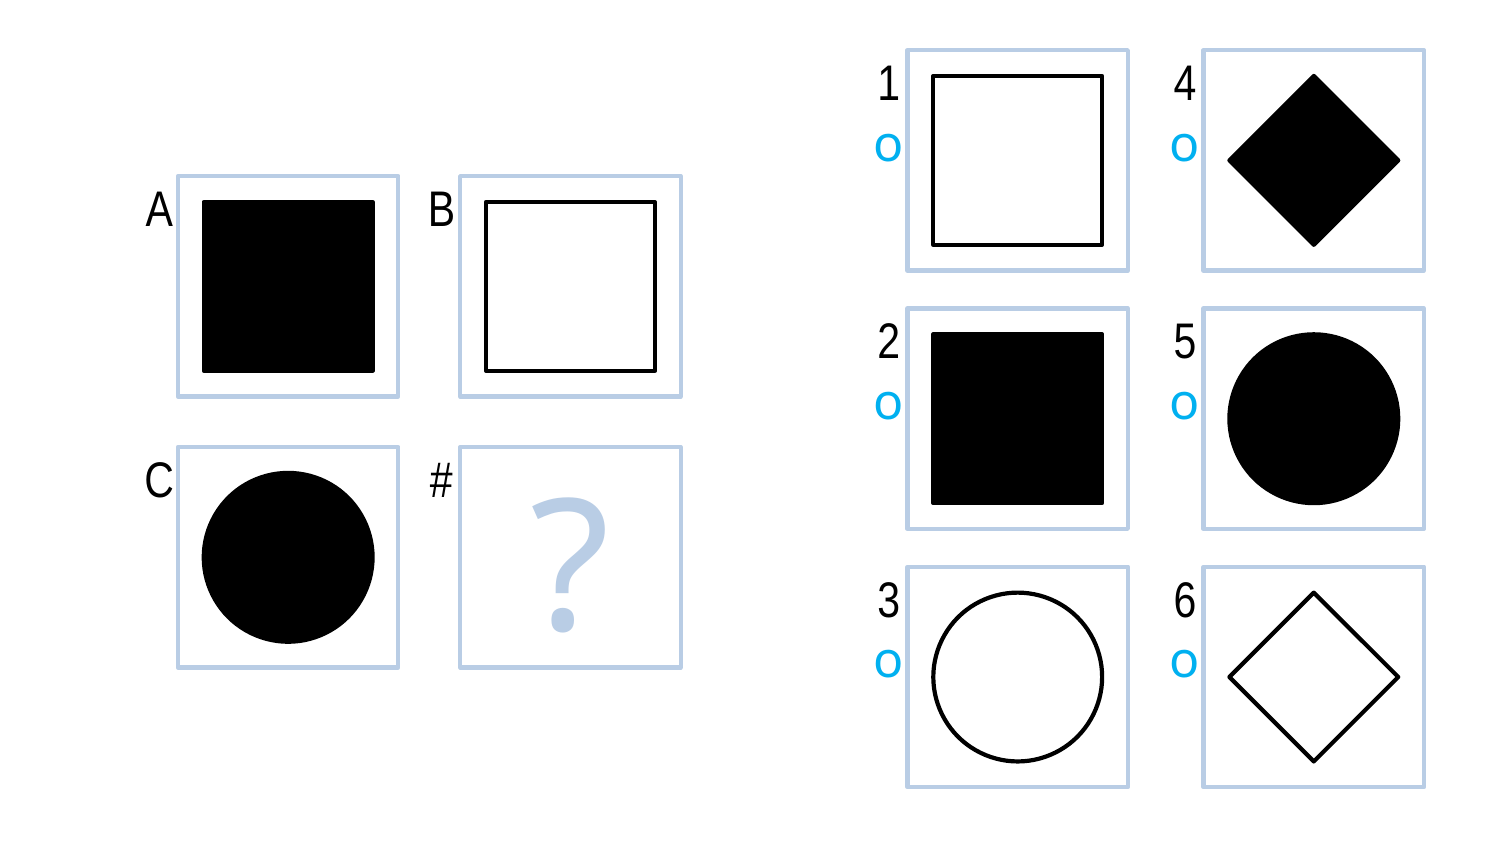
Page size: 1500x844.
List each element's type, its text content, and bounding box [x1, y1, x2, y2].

text_box B [422, 176, 461, 237]
text_box 4 [1166, 50, 1204, 111]
text_box # [422, 447, 461, 508]
text_box 5 [1166, 308, 1204, 369]
text_box [1227, 332, 1401, 506]
text_box [176, 445, 400, 670]
text_box ? [458, 445, 683, 670]
text_box [176, 174, 400, 399]
text_box [201, 470, 375, 644]
text_box ο [870, 111, 908, 172]
text_box [458, 174, 683, 399]
text_box [484, 200, 657, 373]
text_box [1201, 48, 1426, 273]
text_box [931, 332, 1104, 505]
text_box ο [1166, 627, 1204, 688]
text_box [1227, 73, 1401, 247]
text_box [905, 565, 1130, 789]
text_box 6 [1166, 567, 1204, 627]
text_box C [140, 447, 178, 508]
text_box [931, 74, 1104, 247]
text_box ο [1166, 369, 1204, 430]
text_box 3 [870, 567, 908, 627]
text_box [905, 48, 1130, 273]
text_box [1201, 306, 1426, 531]
text_box 2 [870, 308, 908, 369]
text_box [202, 200, 375, 373]
text_box ο [1166, 111, 1204, 172]
text_box A [140, 176, 178, 237]
text_box [931, 590, 1105, 764]
text_box [1227, 590, 1401, 764]
text_box [1201, 565, 1426, 789]
text_box ο [870, 627, 908, 688]
text_box 1 [870, 50, 908, 111]
text_box ο [870, 369, 908, 430]
text_box [905, 306, 1130, 531]
